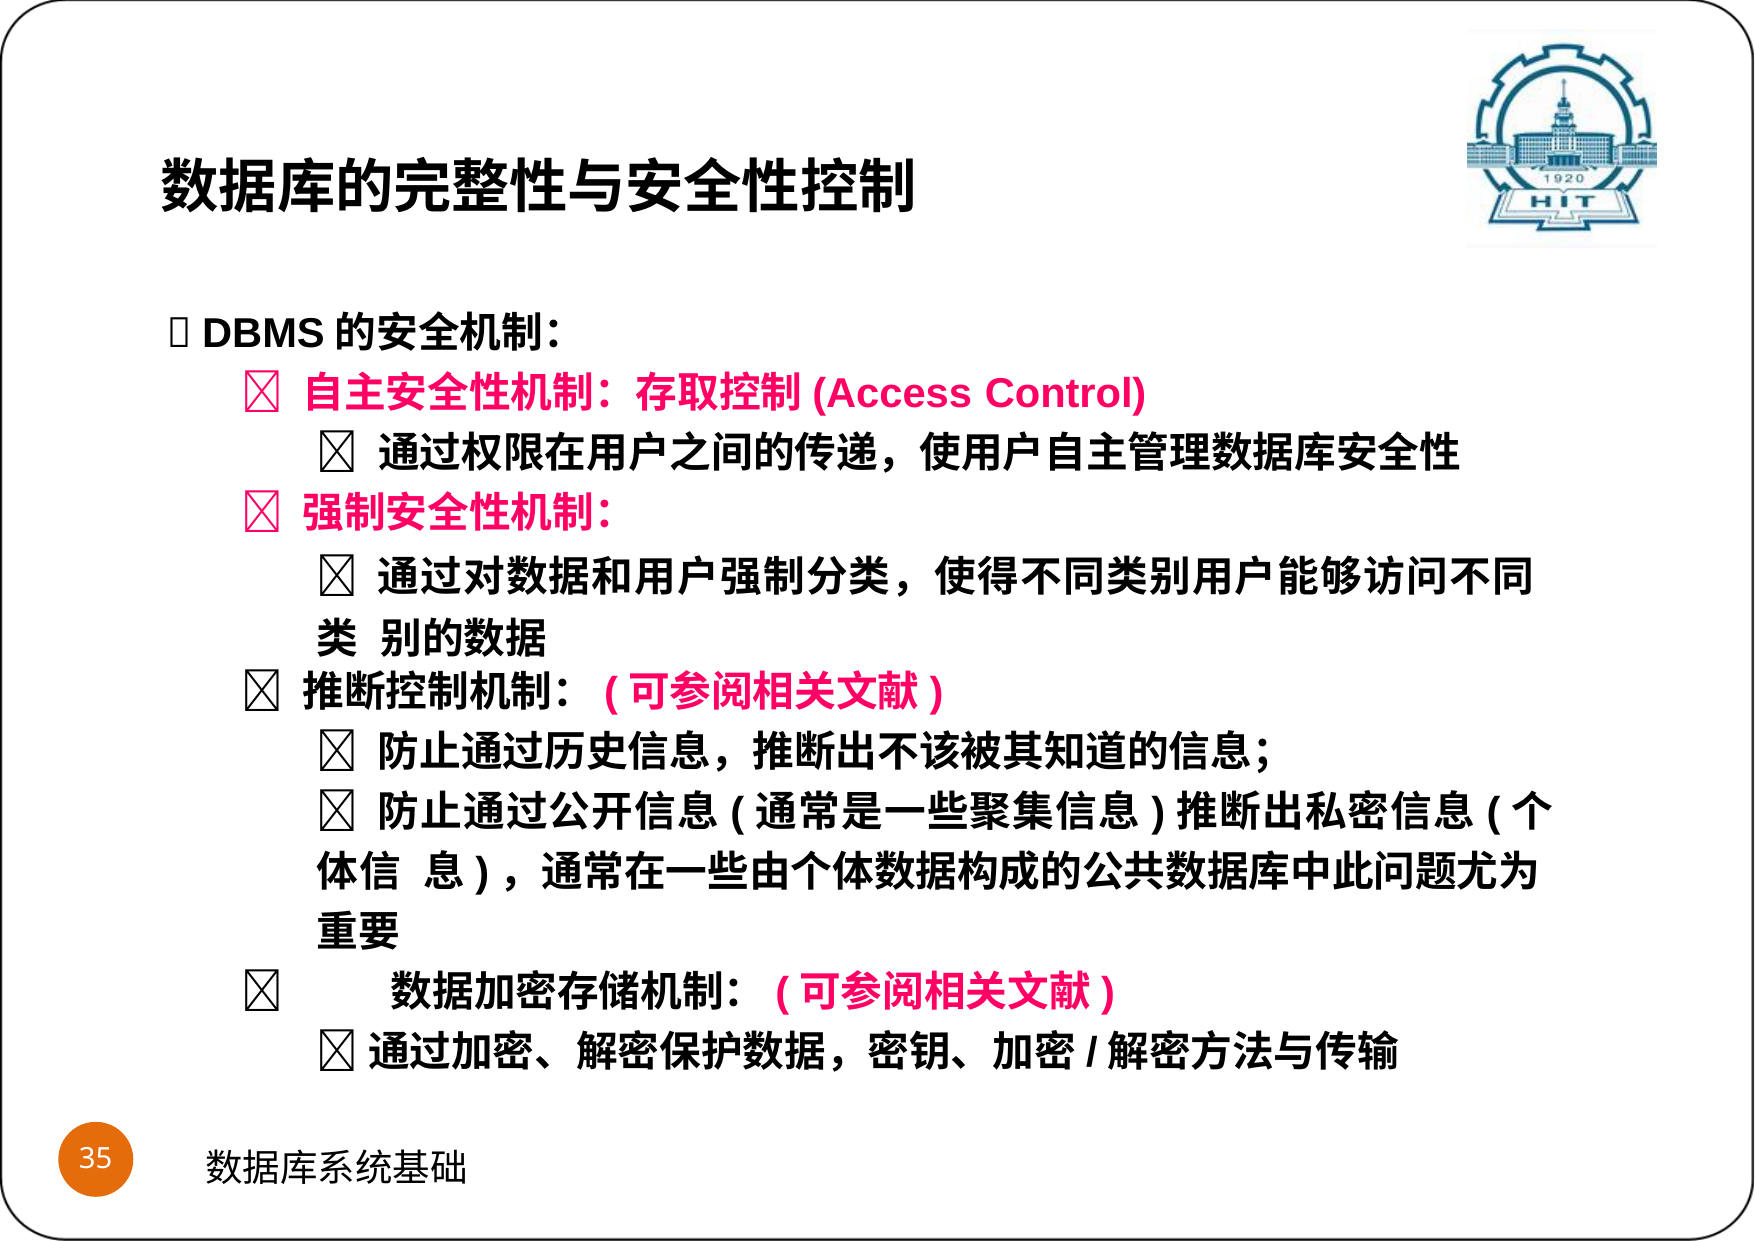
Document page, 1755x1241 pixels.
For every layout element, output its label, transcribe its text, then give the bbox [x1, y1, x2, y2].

picture [0, 0, 1755, 1241]
text_box 数据库的完整性与安全性控制  DBMS的安全机制：  自主安全性机制：存取控制(Access Control)  通过权限在用户之间的传递，使用户自主管理数据库安全性  强制安全性机制：  通过对数据和用户强制分类，使得不同类别用户能够访问不同类 别的数据  推断控制机制：(可参阅相关文献)  防止通过历史信息，推断出不该被其知道的信息；  防止通过公开信息(通常是一些聚集信息)推断出私密信息(个体信 息)，通常在一些由个体数据构成的公共数据库中此问题尤为重要  数据加密存储机制：(可参阅相关文献) 通过加密、解密保护数据，密钥、加密/解密方法与传输 [152, 149, 1568, 1075]
